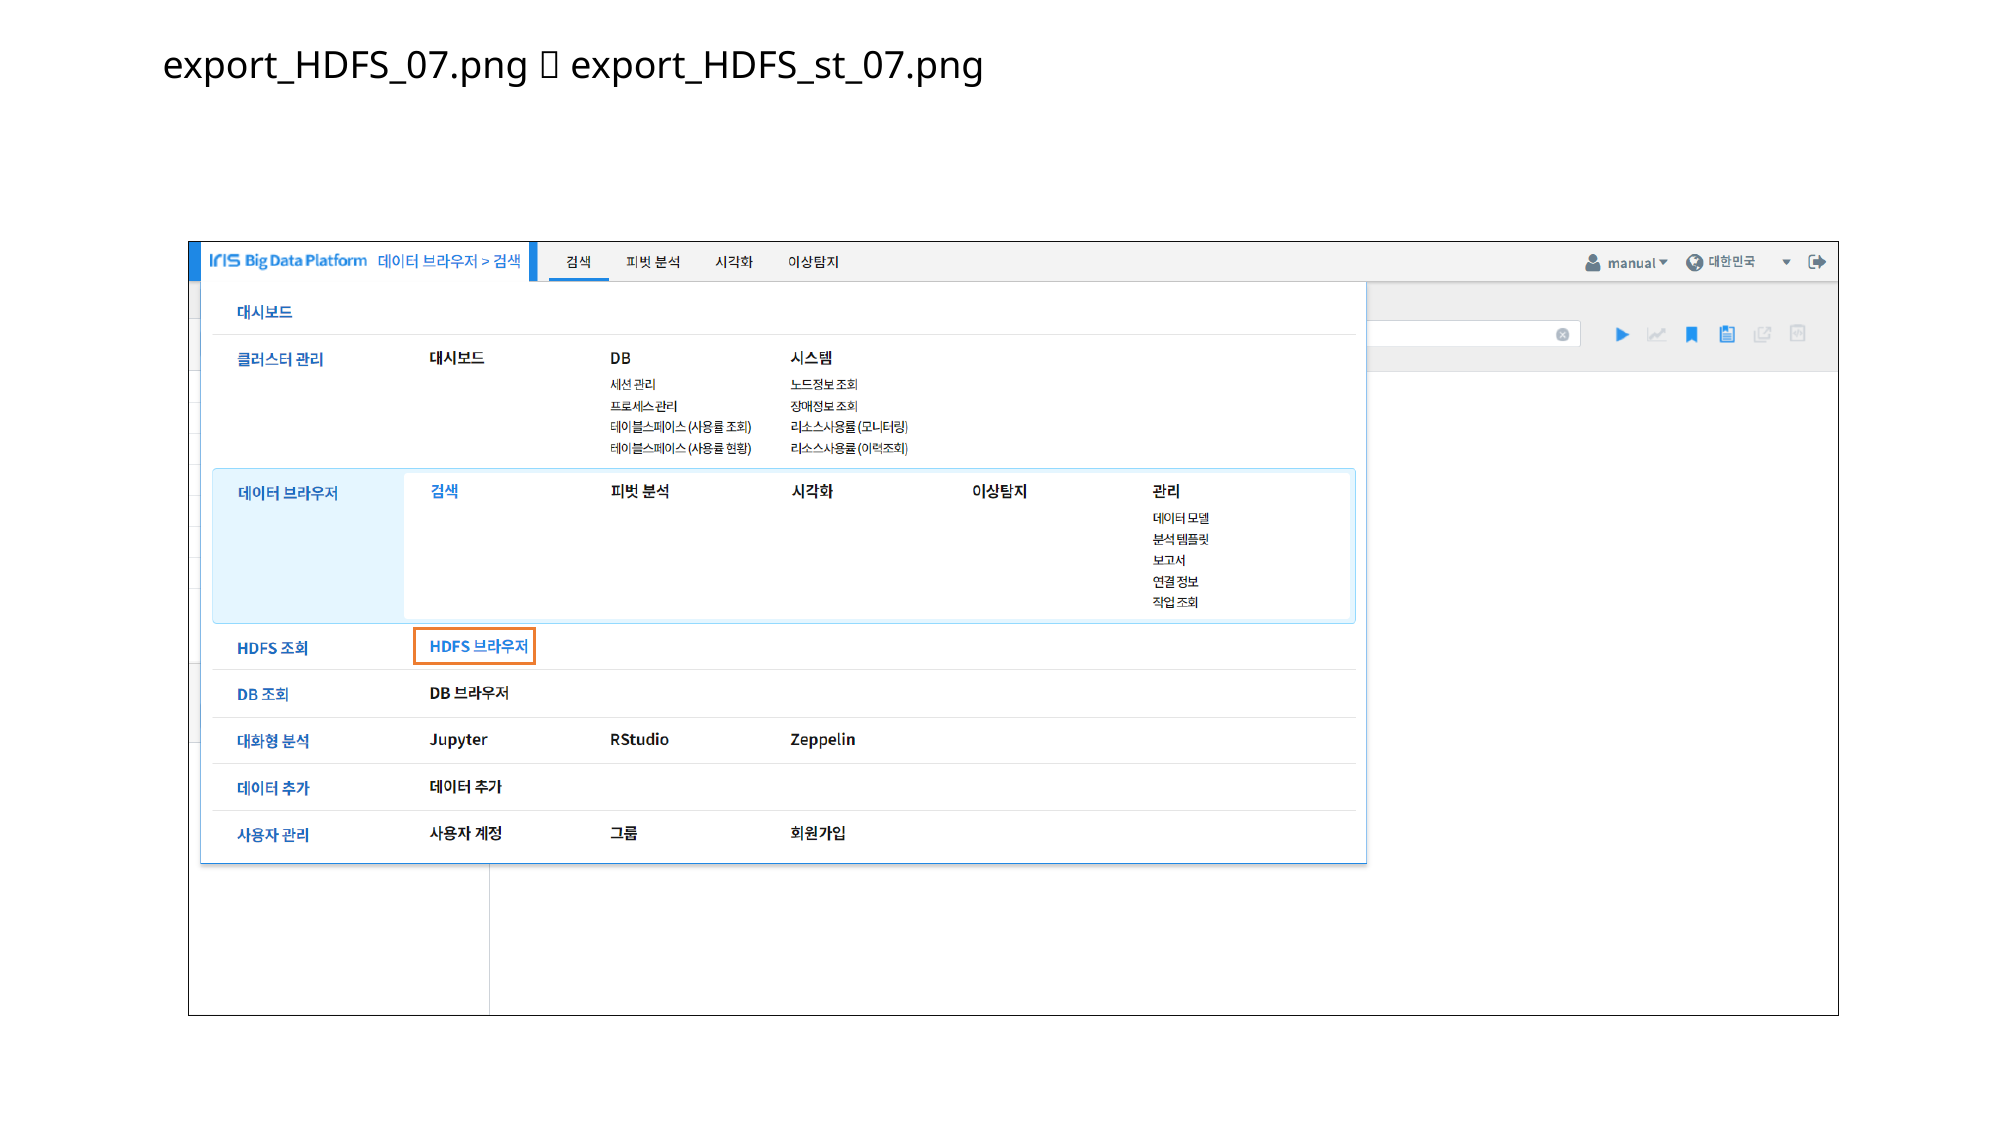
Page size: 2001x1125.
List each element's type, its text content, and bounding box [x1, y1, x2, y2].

picture [188, 241, 1839, 1016]
text_box export_HDFS_07.png  export_HDFS_st_07.png [147, 34, 1000, 94]
